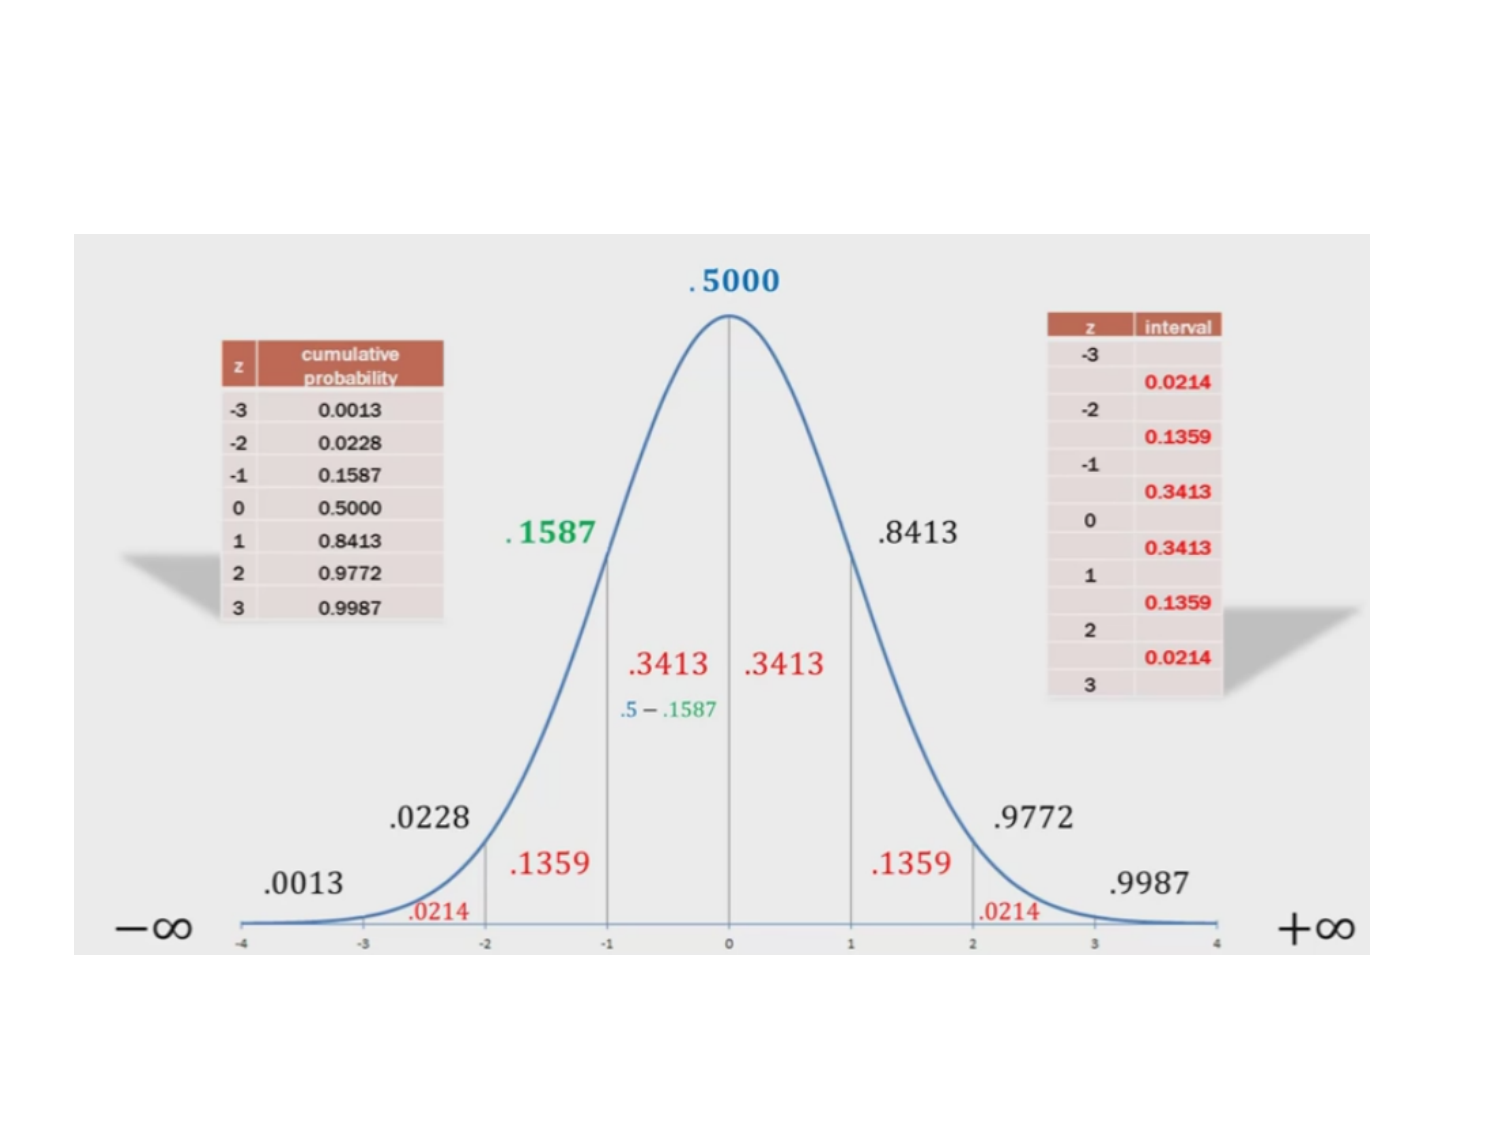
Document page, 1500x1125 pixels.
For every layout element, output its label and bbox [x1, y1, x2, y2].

picture [74, 234, 1370, 955]
